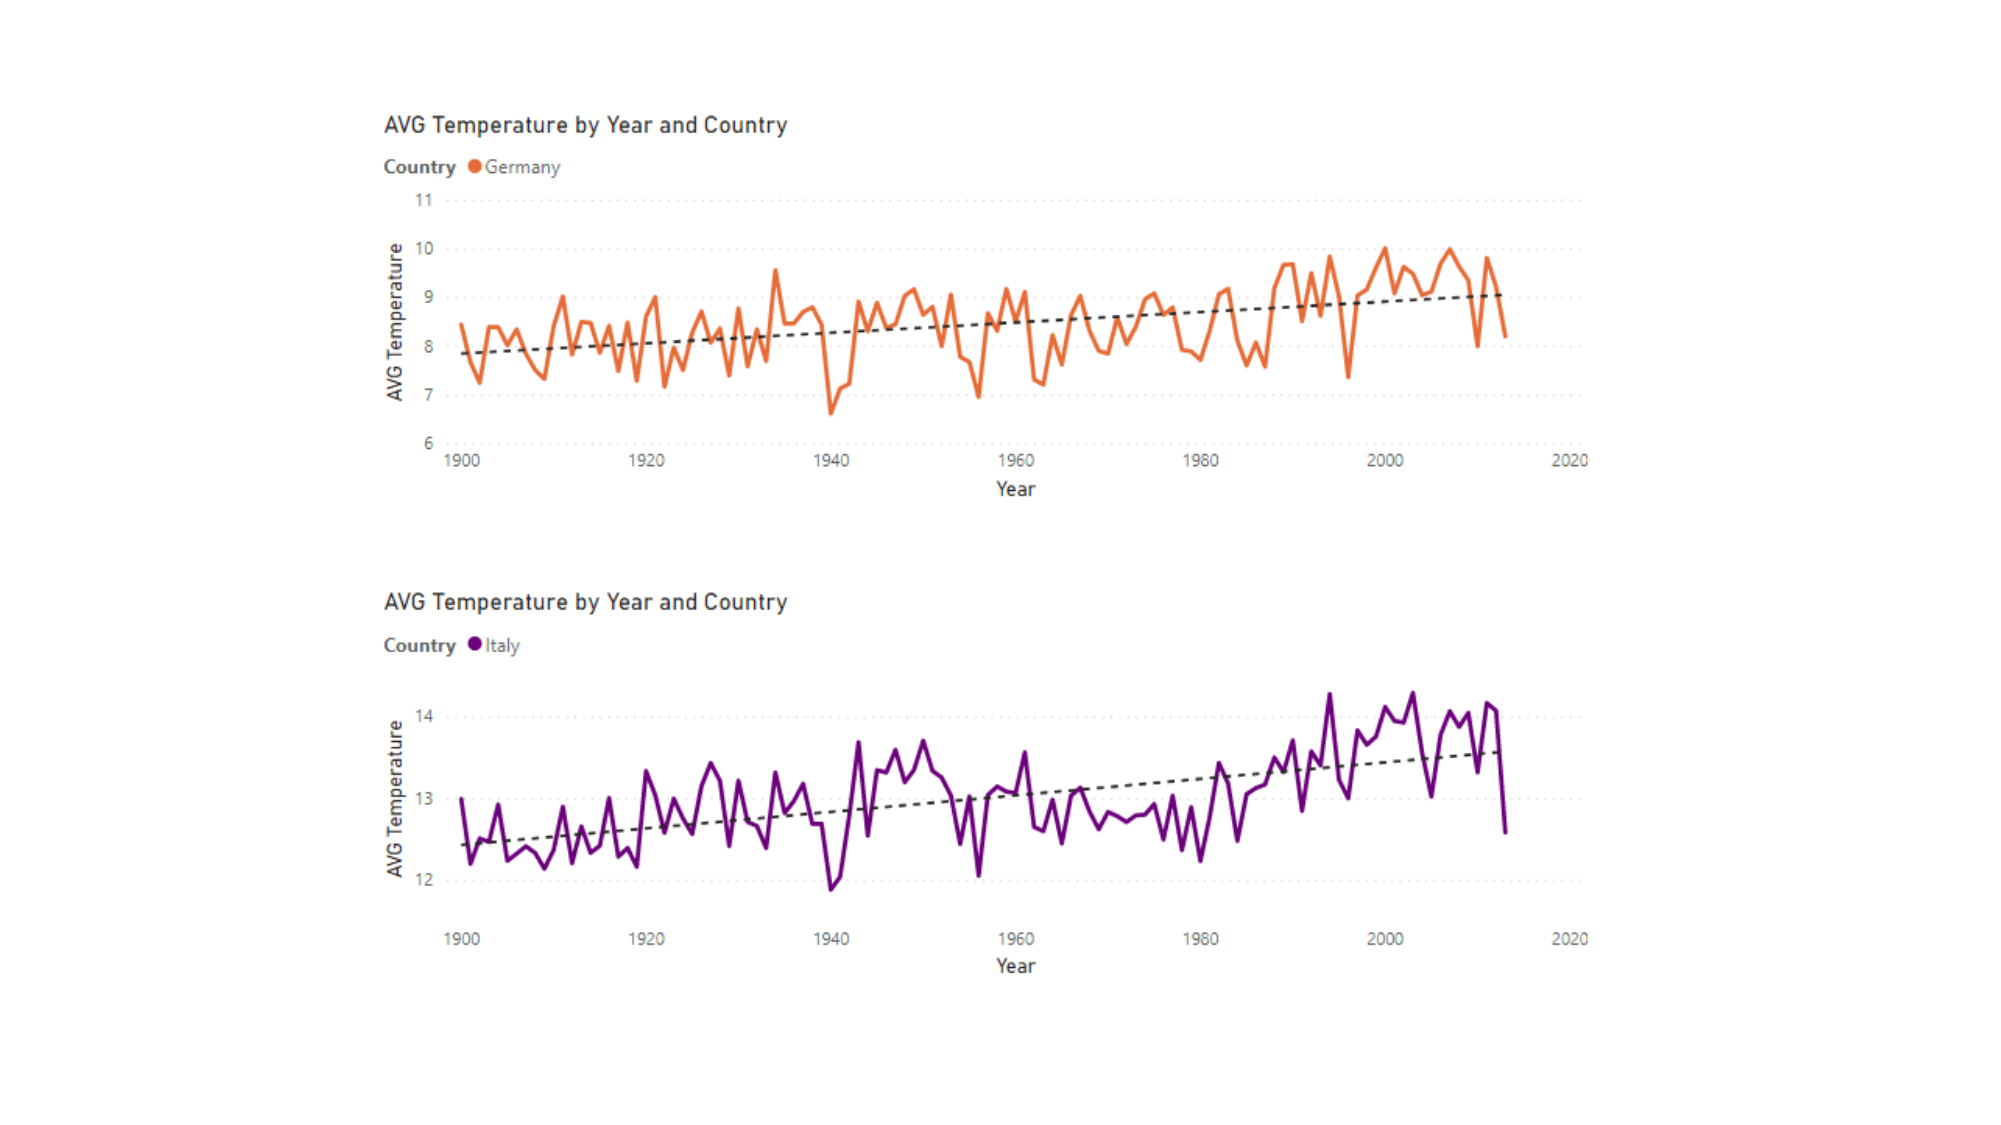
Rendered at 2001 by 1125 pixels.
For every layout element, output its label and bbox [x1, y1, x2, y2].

picture [377, 105, 1742, 1020]
